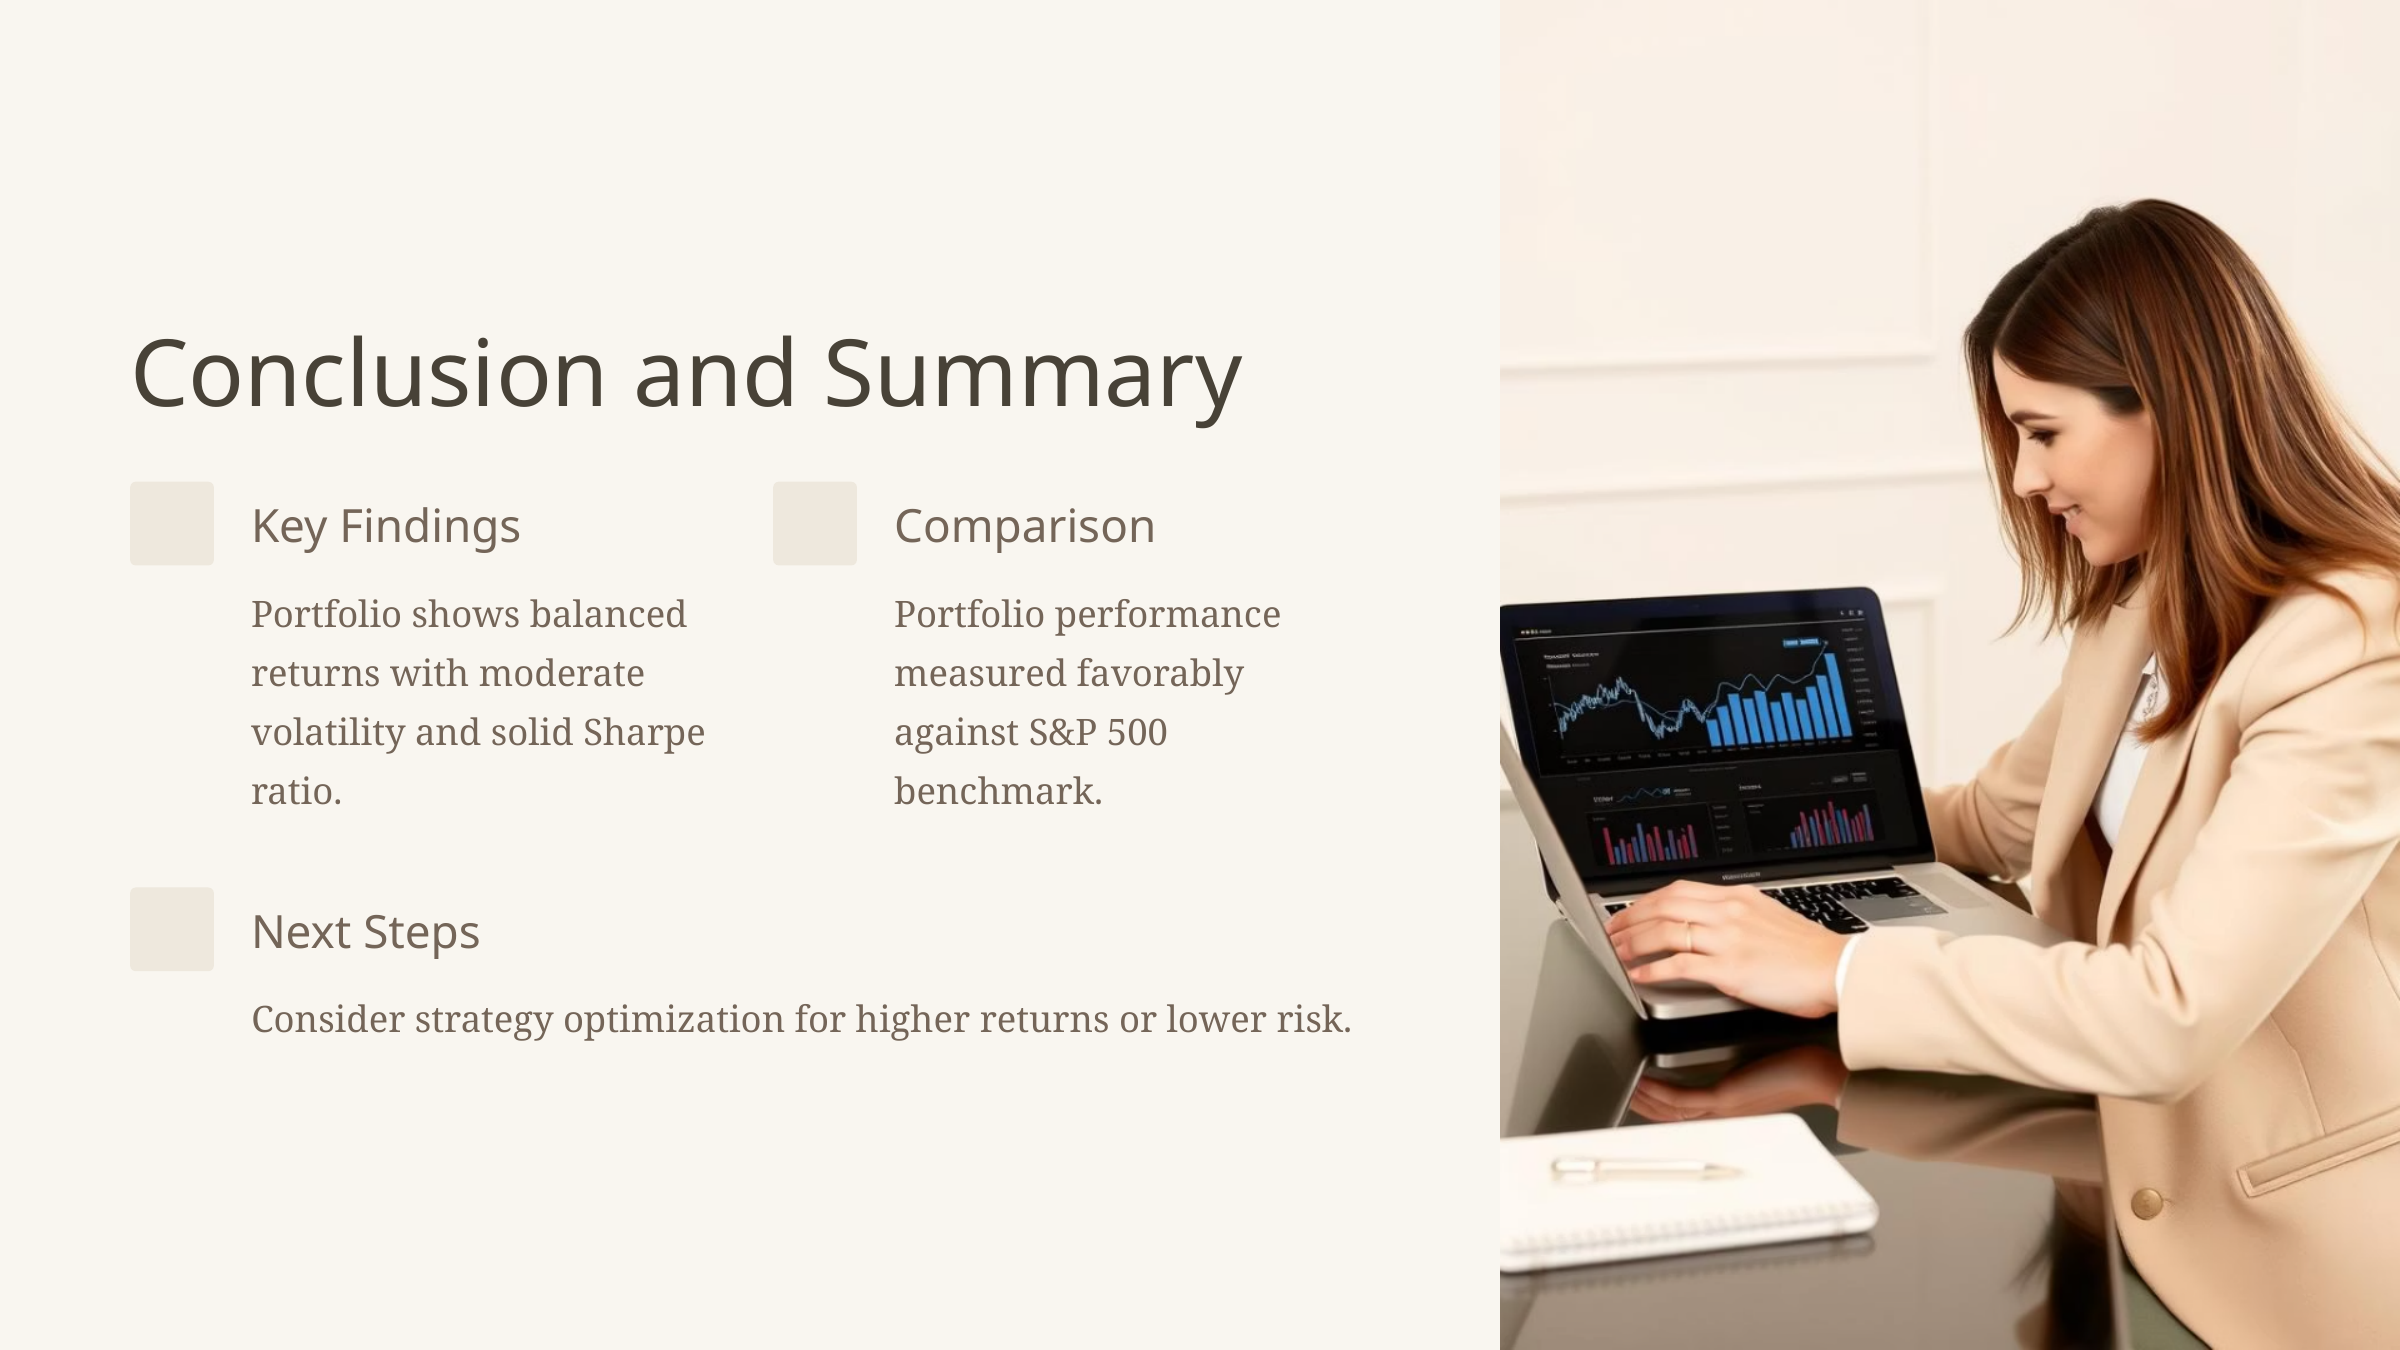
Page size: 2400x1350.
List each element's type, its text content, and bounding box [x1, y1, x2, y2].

text_box Conclusion and Summary [130, 309, 1312, 426]
text_box [773, 481, 857, 566]
text_box Consider strategy optimization for higher returns or lower risk. [251, 980, 1370, 1041]
text_box Next Steps [251, 900, 717, 959]
text_box Portfolio performance measured favorably against S&P 500 benchmark. [894, 574, 1370, 754]
text_box Key Findings [251, 494, 717, 553]
text_box [130, 481, 214, 566]
text_box [130, 887, 214, 972]
picture [1499, 0, 2400, 1350]
text_box Portfolio shows balanced returns with moderate volatility and solid Sharpe ratio. [251, 574, 727, 814]
text_box Comparison [894, 494, 1360, 553]
